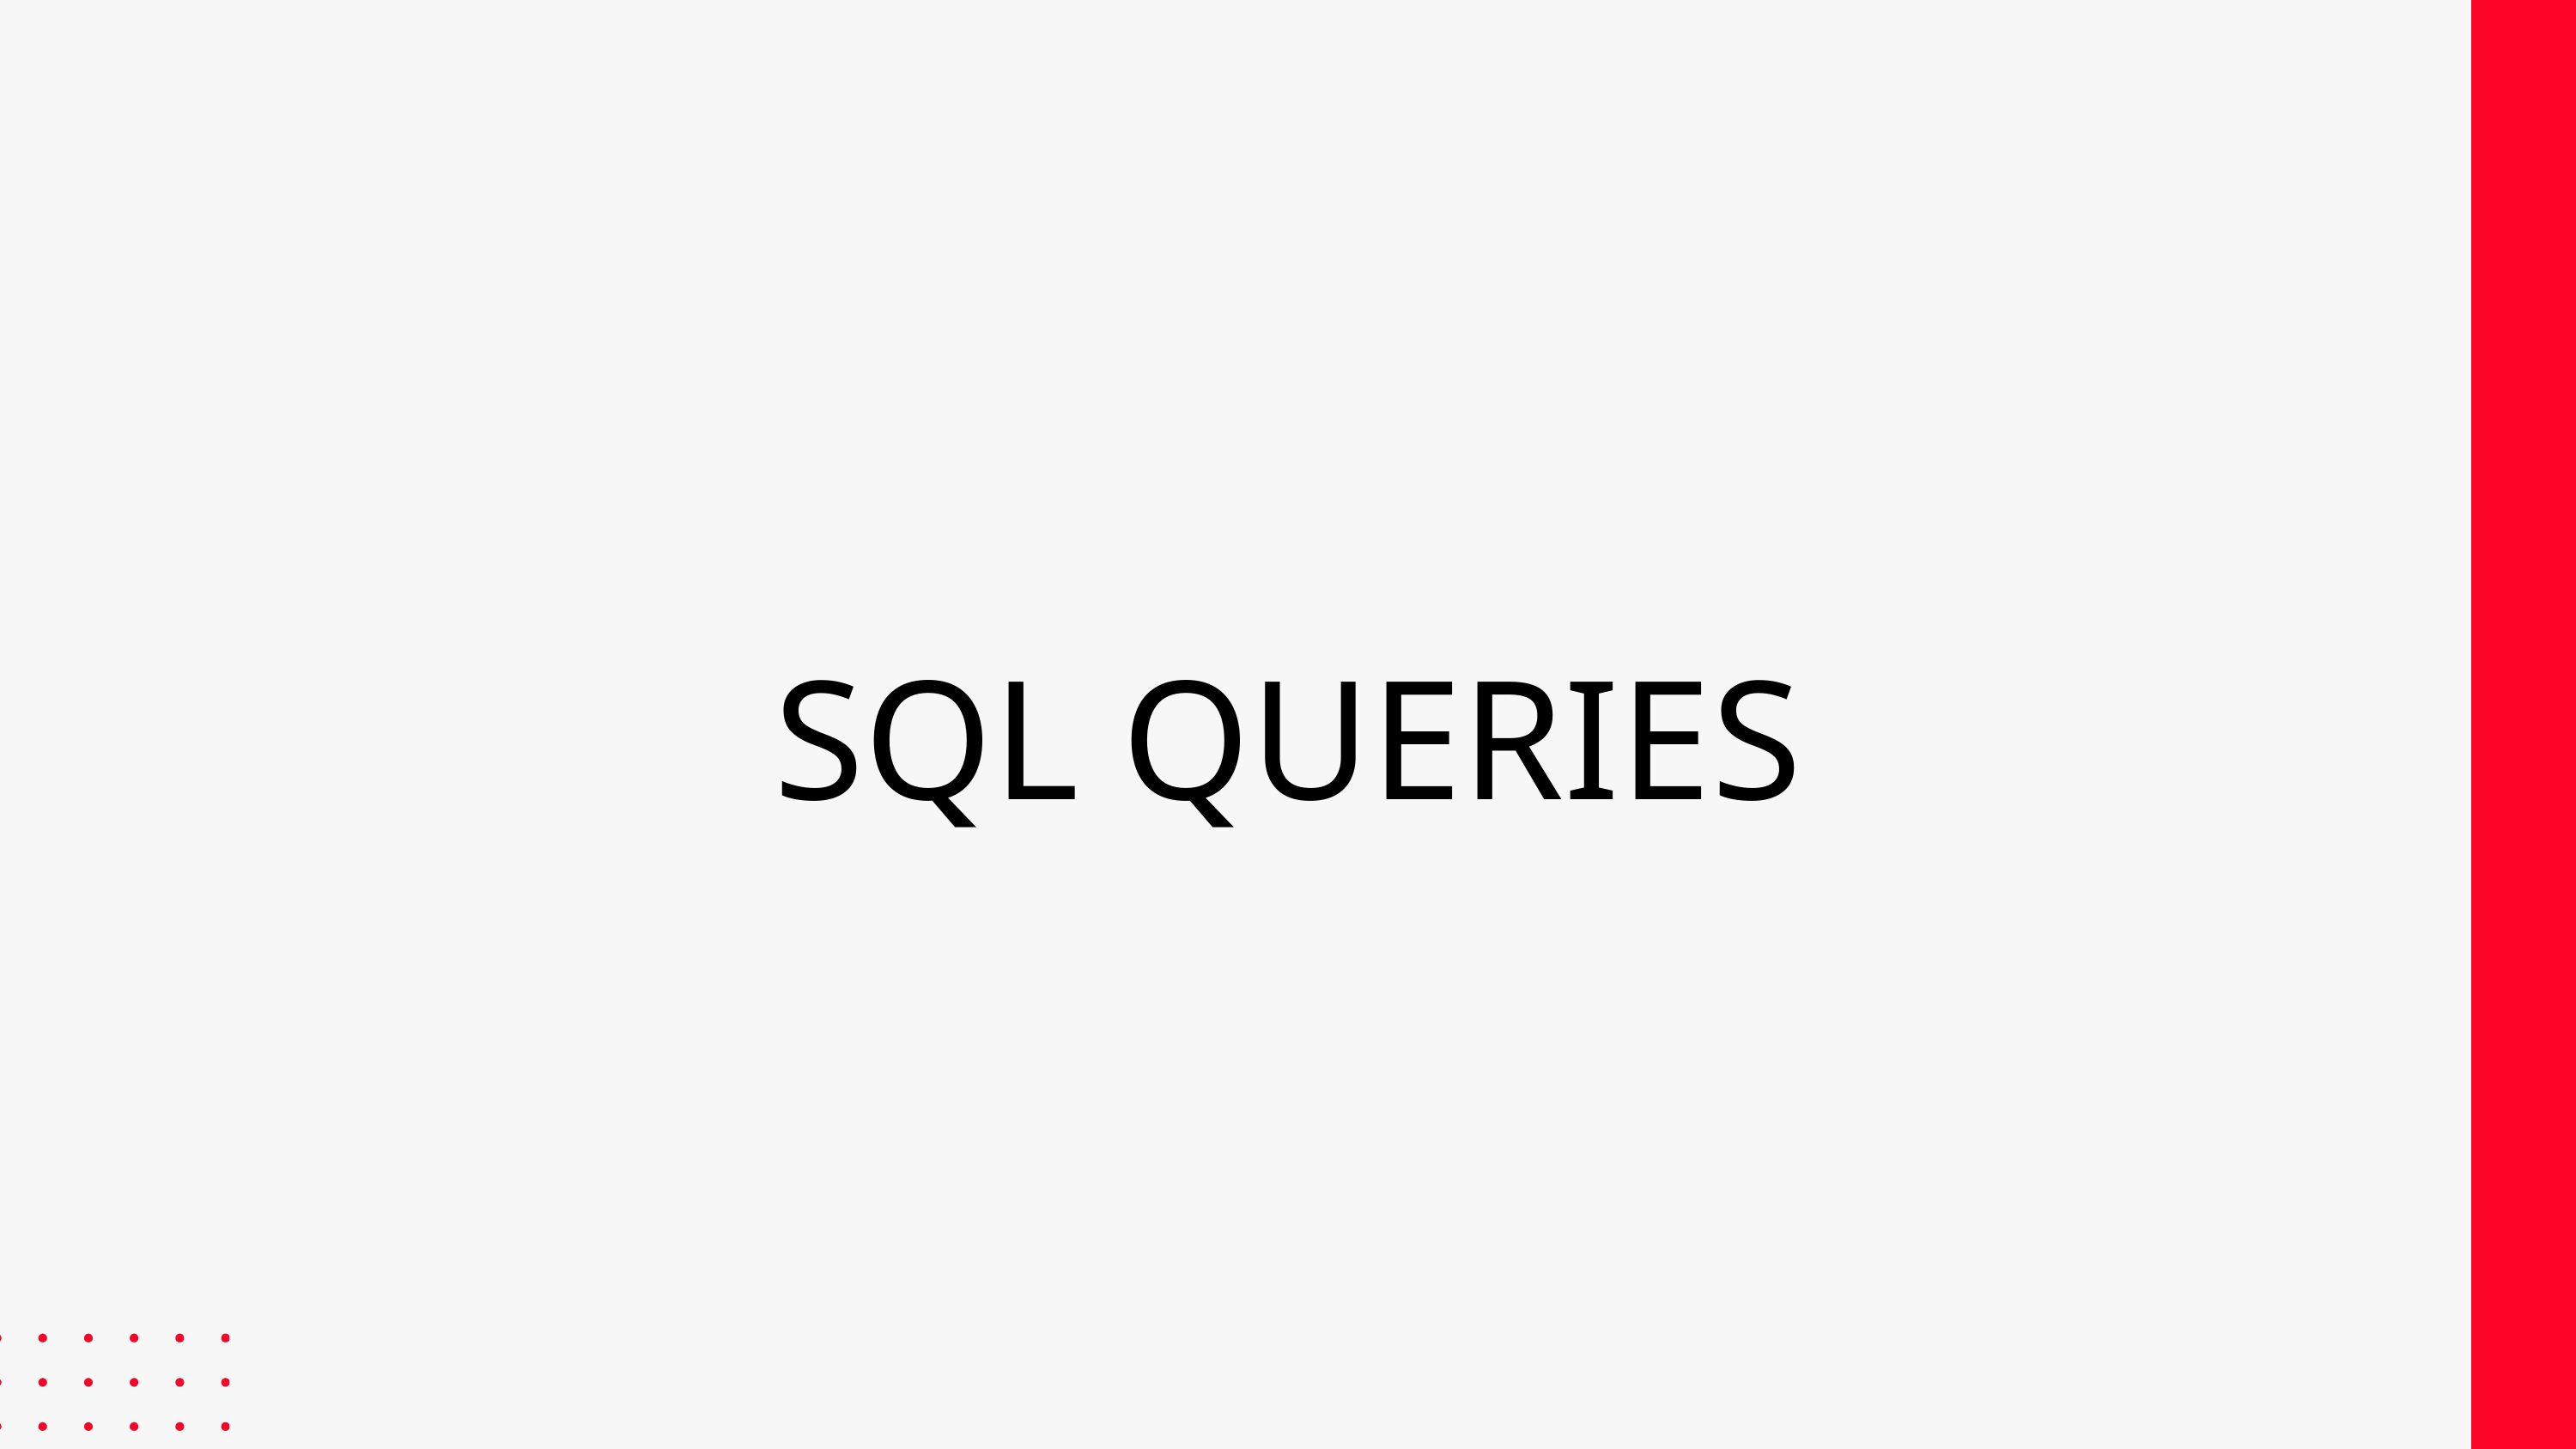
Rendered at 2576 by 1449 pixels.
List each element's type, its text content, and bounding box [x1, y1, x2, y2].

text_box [2470, 0, 2576, 1449]
text_box [0, 1333, 230, 1449]
text_box SQL QUERIES [746, 602, 1830, 833]
